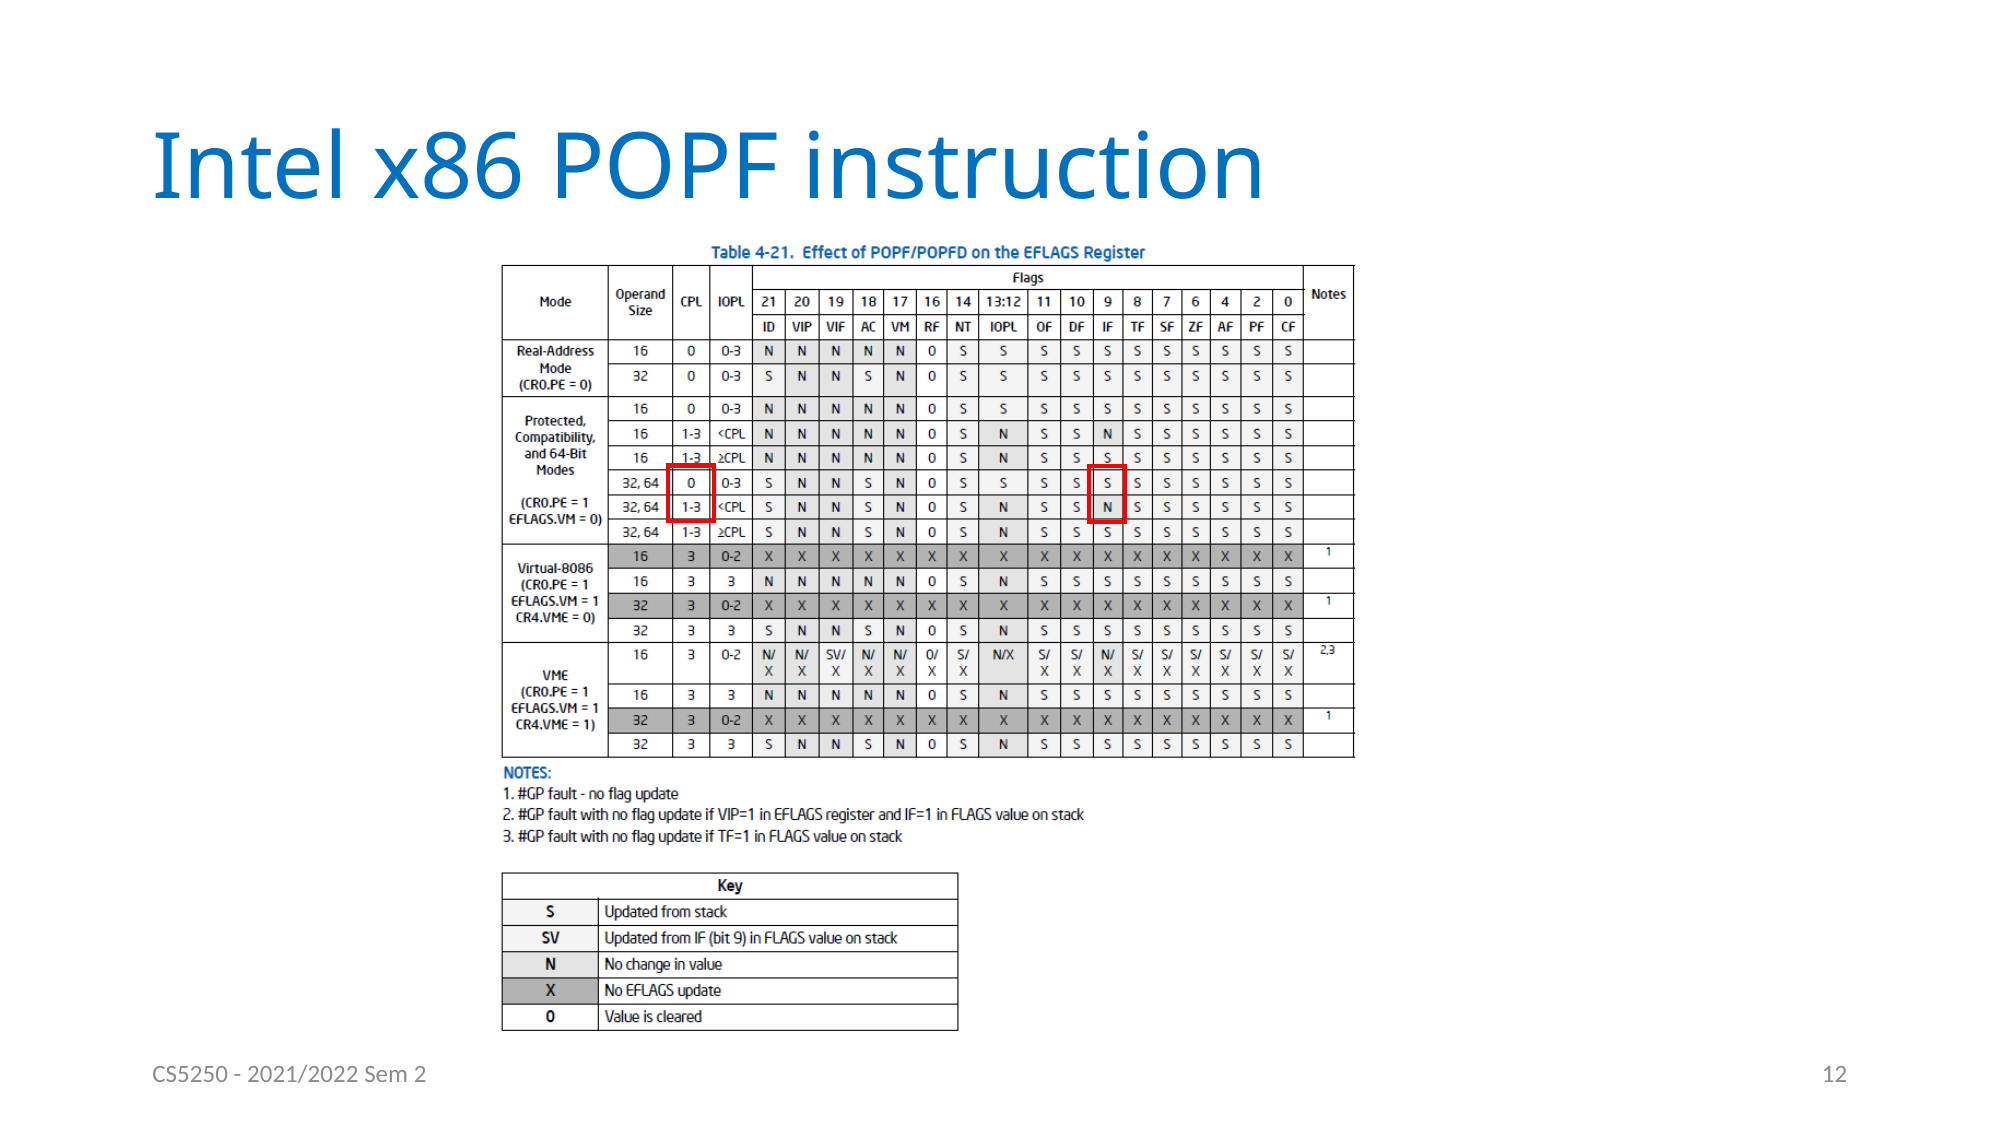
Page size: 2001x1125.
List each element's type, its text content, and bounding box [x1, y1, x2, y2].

title Intel x86 POPF instruction [137, 59, 1863, 278]
picture [482, 230, 1376, 1043]
slide_number 12 [1412, 1042, 1863, 1103]
slide_number CS5250 - 2021/2022 Sem 2 [137, 1042, 588, 1103]
